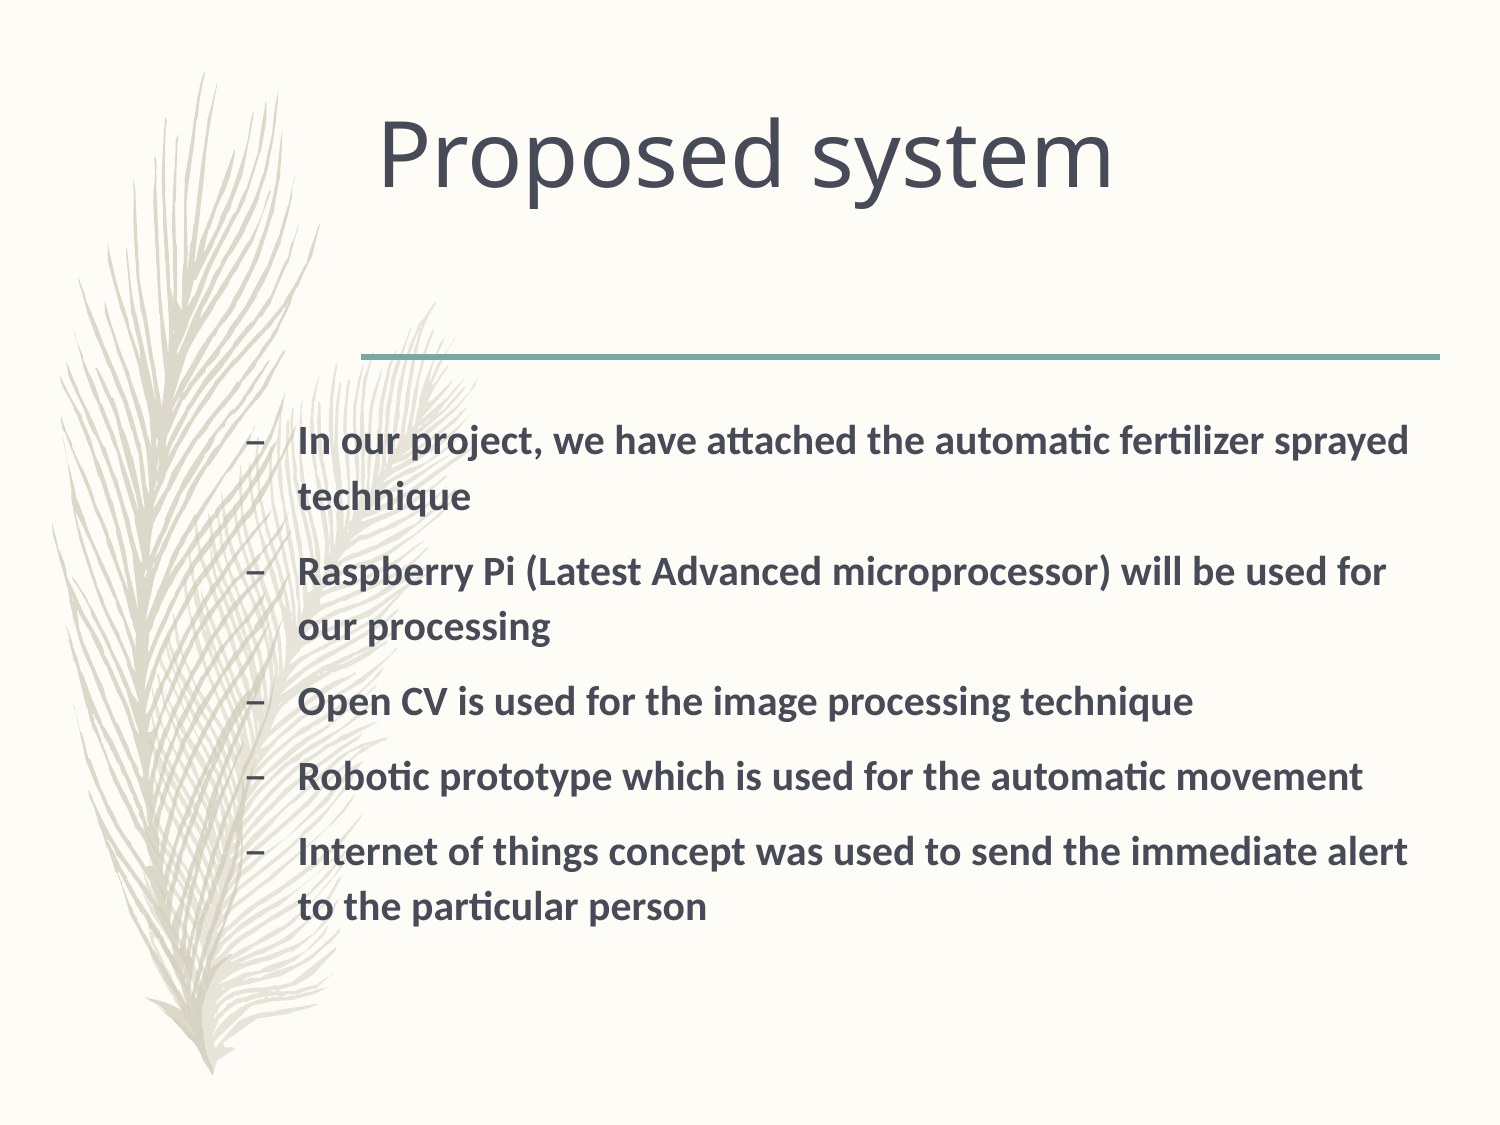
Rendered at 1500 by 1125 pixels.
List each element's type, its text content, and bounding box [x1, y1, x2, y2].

list In our project, we have attached the automatic fertilizer sprayed technique Raspberry Pi (Latest Advanced microprocessor) will be used for our processing Open CV is used for the image processing technique Robotic prototype which is used for the automatic movement Internet of things concept was used to send the immediate alert to the particular person [230, 399, 1440, 999]
title Proposed system [360, 93, 1440, 350]
